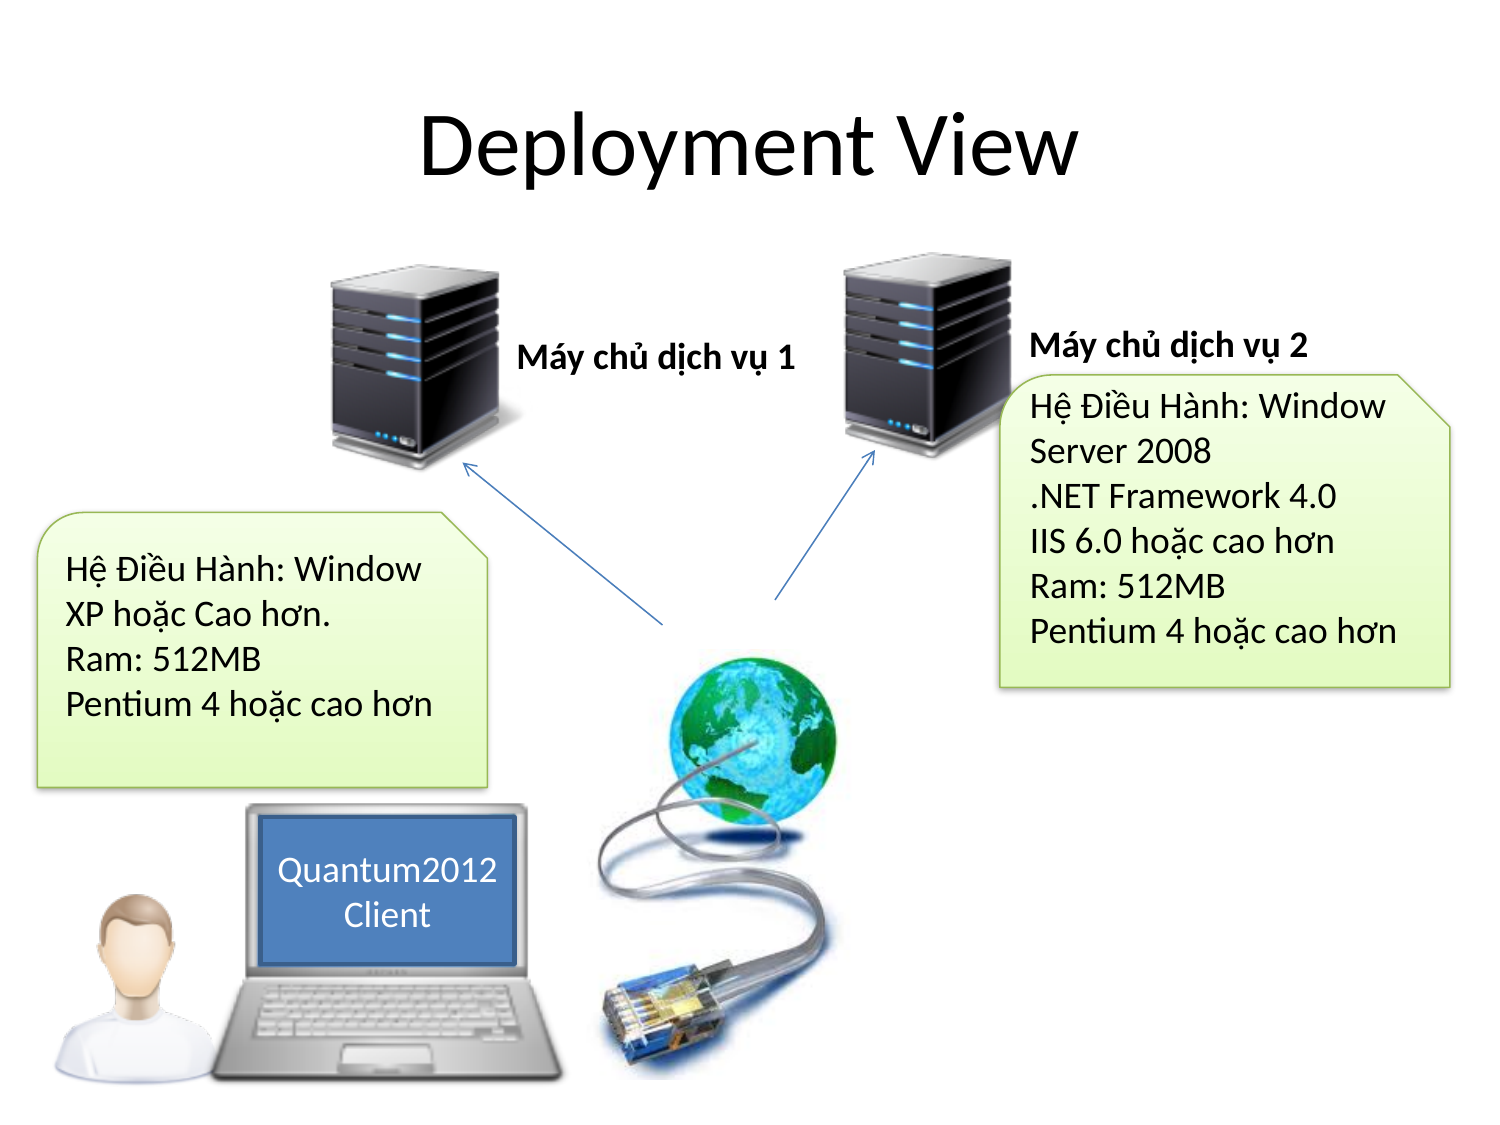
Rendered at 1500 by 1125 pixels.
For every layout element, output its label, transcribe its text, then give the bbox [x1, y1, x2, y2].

text_box Hệ Điều Hành: Window Server 2008 .NET Framework 4.0 IIS 6.0 hoặc cao hơn Ram: 512MB Pentium 4 hoặc cao hơn [999, 374, 1451, 689]
picture [37, 887, 199, 1088]
text_box Máy chủ dịch vụ 2 [1054, 312, 1324, 372]
text_box Hệ Điều Hành: Window XP hoặc Cao hơn. Ram: 512MB Pentium 4 hoặc cao hơn [36, 511, 489, 789]
picture [824, 237, 1051, 463]
title Deployment View [75, 45, 1425, 233]
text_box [199, 774, 576, 1101]
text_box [462, 462, 663, 626]
picture [312, 249, 538, 476]
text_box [774, 449, 876, 601]
text_box Máy chủ dịch vụ 1 [541, 324, 812, 385]
picture [574, 649, 862, 1080]
